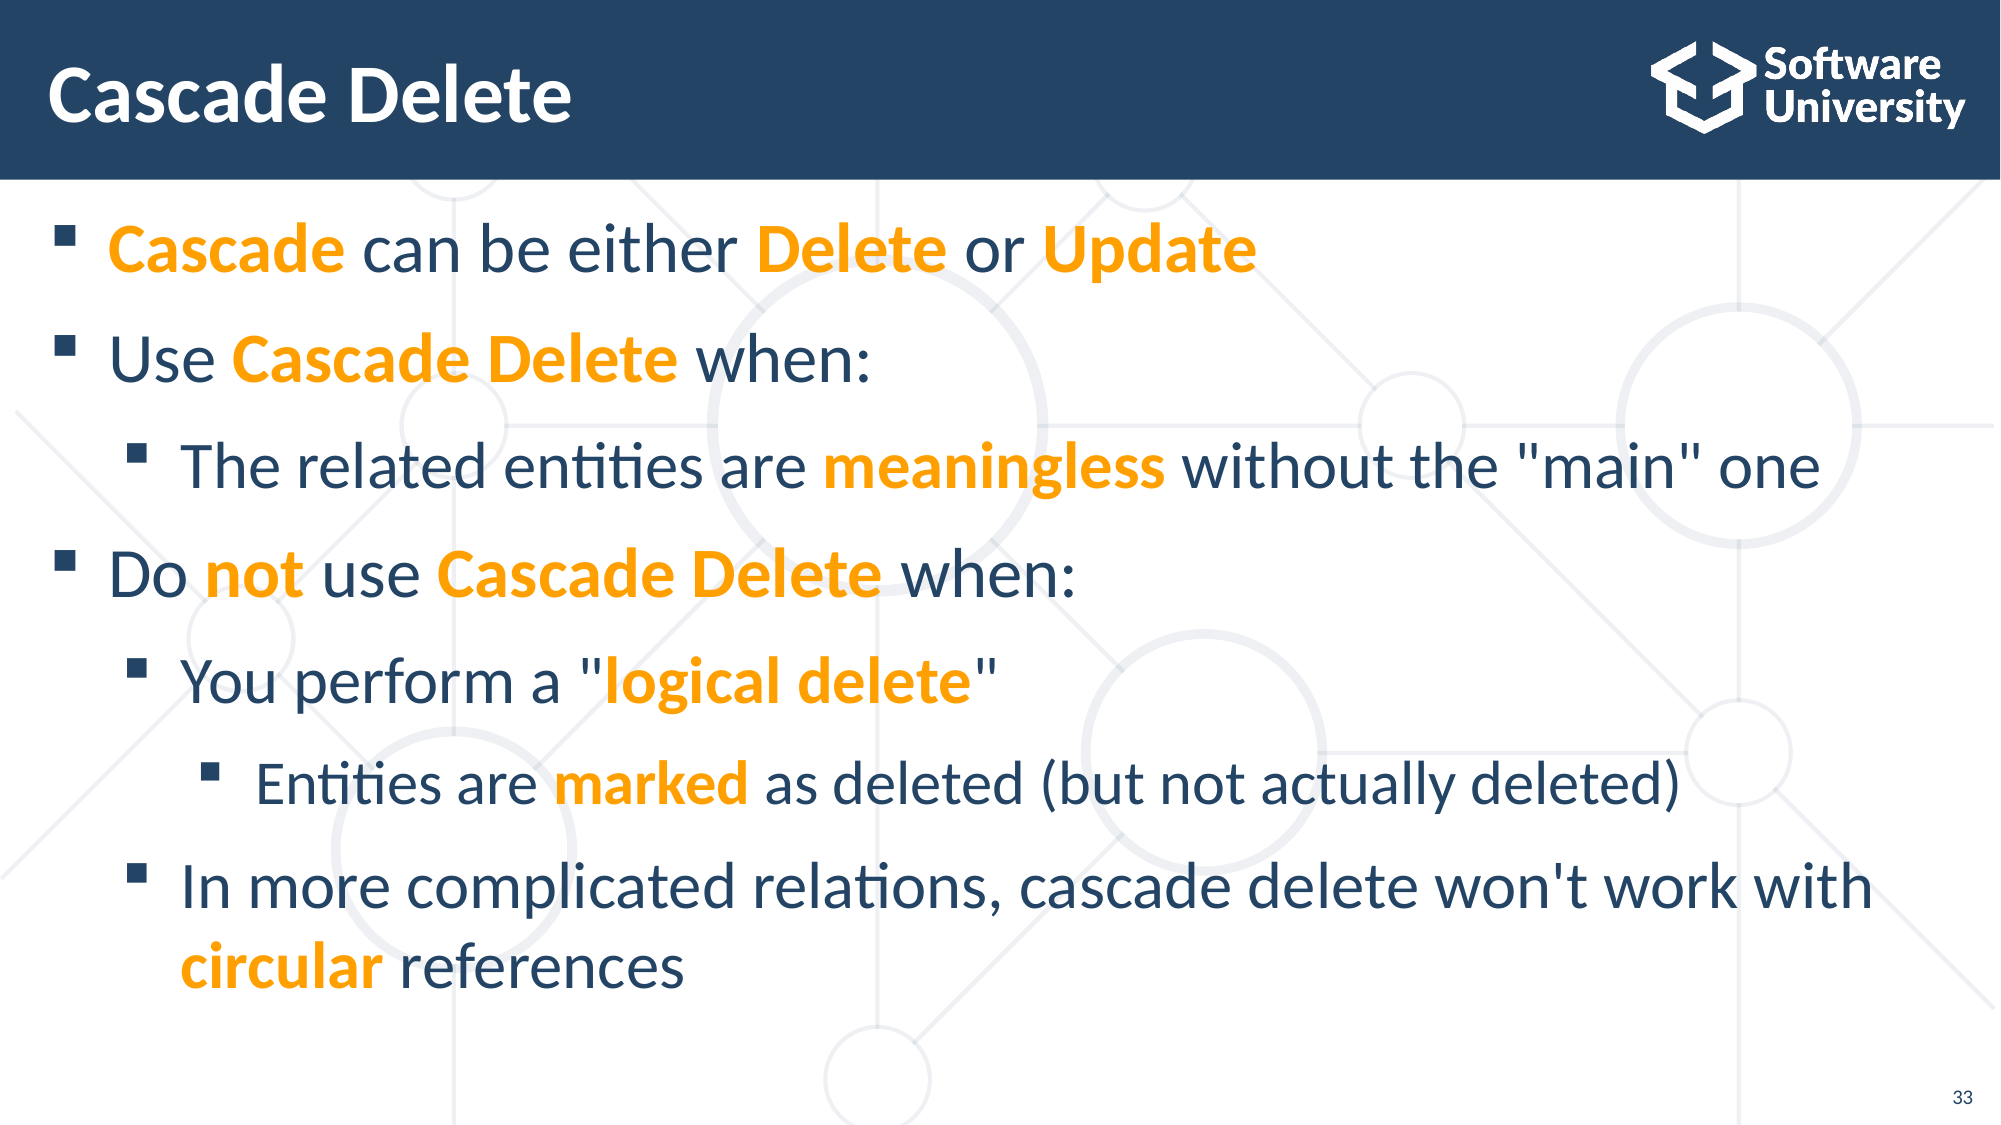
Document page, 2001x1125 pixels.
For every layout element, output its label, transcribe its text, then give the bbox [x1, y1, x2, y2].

slide_number 33 [1927, 1067, 1989, 1117]
picture [1651, 41, 1966, 134]
title Cascade Delete [31, 16, 1625, 162]
list Cascade can be either Delete or Update Use Cascade Delete when: The related entities are meaningless without the "main" one Do not use Cascade Delete when: You perform a "logical delete" Entities are marked as deleted (but not actually deleted) In more complicated relations, cascade delete won't work with circular references [31, 196, 1970, 1104]
